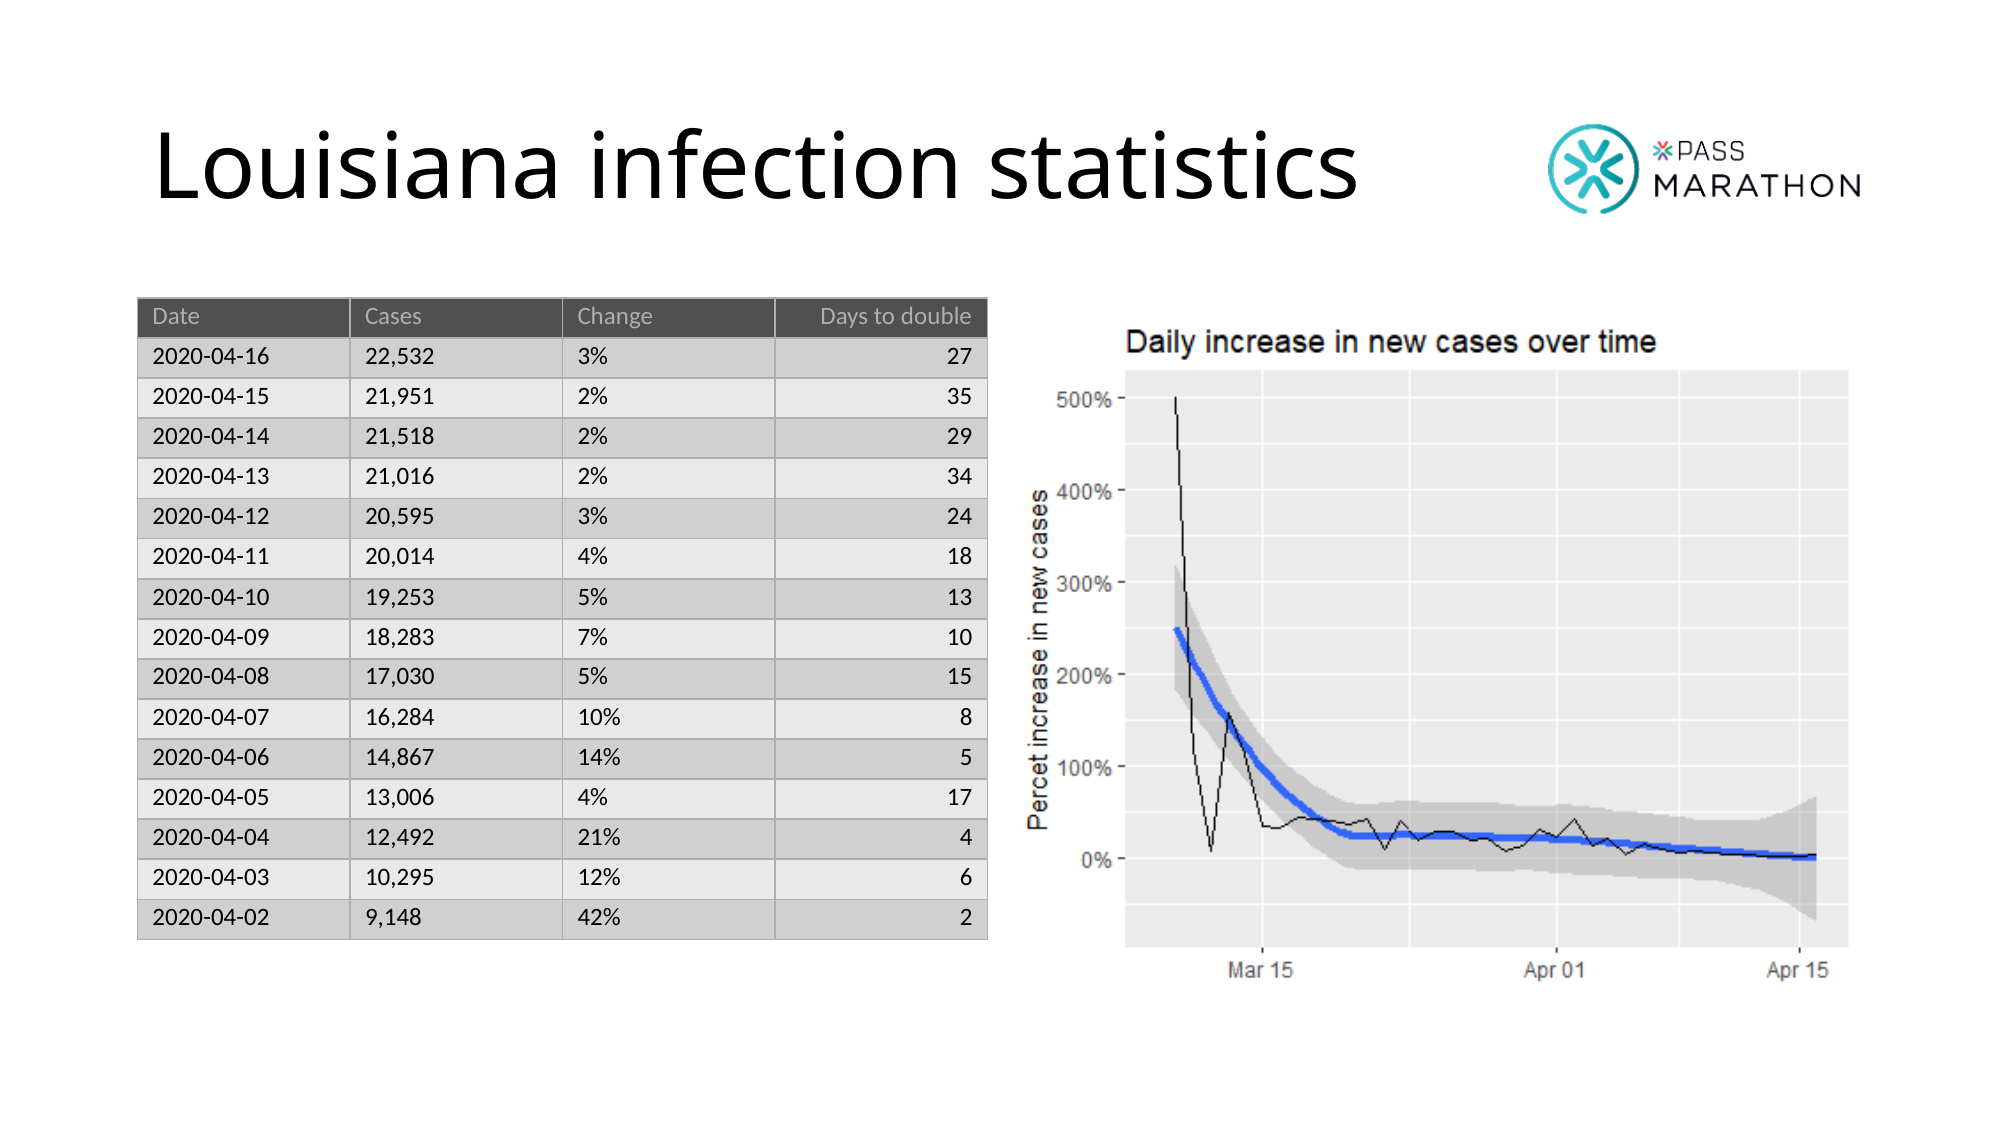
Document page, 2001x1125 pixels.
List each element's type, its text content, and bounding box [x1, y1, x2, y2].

table_cell 4% [563, 780, 774, 818]
table_cell 16,284 [351, 700, 562, 738]
table_cell 2020-04-02 [138, 900, 349, 939]
table_cell 2020-04-10 [138, 580, 349, 618]
table_cell 21,951 [351, 379, 562, 417]
table_cell 5% [563, 580, 774, 618]
table_cell 4% [563, 539, 774, 578]
table_header Change [563, 299, 774, 337]
table_cell 13 [776, 580, 987, 618]
table_cell 2% [563, 379, 774, 417]
table_cell 42% [563, 900, 774, 939]
table_cell 2020-04-14 [138, 419, 349, 457]
table_cell 2020-04-03 [138, 860, 349, 899]
table_cell 34 [776, 459, 987, 498]
table_cell 2% [563, 459, 774, 498]
table_cell 15 [776, 660, 987, 698]
table_header Days to double [776, 299, 987, 337]
table_cell 21,016 [351, 459, 562, 498]
table_cell 2020-04-16 [138, 339, 349, 377]
table_cell 5 [776, 740, 987, 778]
table_header Date [138, 299, 349, 337]
table_cell 18 [776, 539, 987, 578]
table_cell 20,595 [351, 499, 562, 538]
table_cell 2020-04-04 [138, 820, 349, 858]
table_cell 2020-04-06 [138, 740, 349, 778]
table_cell 27 [776, 339, 987, 377]
table_cell 8 [776, 700, 987, 738]
table_cell 2 [776, 900, 987, 939]
table_cell 2020-04-07 [138, 700, 349, 738]
title Louisiana infection statistics [137, 59, 1863, 278]
table_header Cases [351, 299, 562, 337]
table_cell 2020-04-11 [138, 539, 349, 578]
table_cell 4 [776, 820, 987, 858]
table_cell 24 [776, 499, 987, 538]
table_cell 21,518 [351, 419, 562, 457]
table_cell 19,253 [351, 580, 562, 618]
table_cell 14% [563, 740, 774, 778]
table_cell 18,283 [351, 620, 562, 658]
table_cell 20,014 [351, 539, 562, 578]
picture [1012, 314, 1863, 994]
table_cell 17,030 [351, 660, 562, 698]
table_cell 14,867 [351, 740, 562, 778]
table_cell 2% [563, 419, 774, 457]
table_cell 5% [563, 660, 774, 698]
table_cell 10,295 [351, 860, 562, 899]
table_cell 7% [563, 620, 774, 658]
table_cell 6 [776, 860, 987, 899]
table_cell 17 [776, 780, 987, 818]
table_cell 22,532 [351, 339, 562, 377]
table_cell 9,148 [351, 900, 562, 939]
table_cell 10 [776, 620, 987, 658]
table_cell 2020-04-12 [138, 499, 349, 538]
table_cell 3% [563, 339, 774, 377]
table_cell 3% [563, 499, 774, 538]
table_cell 12% [563, 860, 774, 899]
table_cell 21% [563, 820, 774, 858]
table_cell 2020-04-13 [138, 459, 349, 498]
table_cell 2020-04-15 [138, 379, 349, 417]
table_cell 12,492 [351, 820, 562, 858]
table_cell 35 [776, 379, 987, 417]
table_cell 2020-04-08 [138, 660, 349, 698]
table_cell 10% [563, 700, 774, 738]
table_cell 2020-04-05 [138, 780, 349, 818]
table_cell 2020-04-09 [138, 620, 349, 658]
table_cell 29 [776, 419, 987, 457]
table_cell 13,006 [351, 780, 562, 818]
